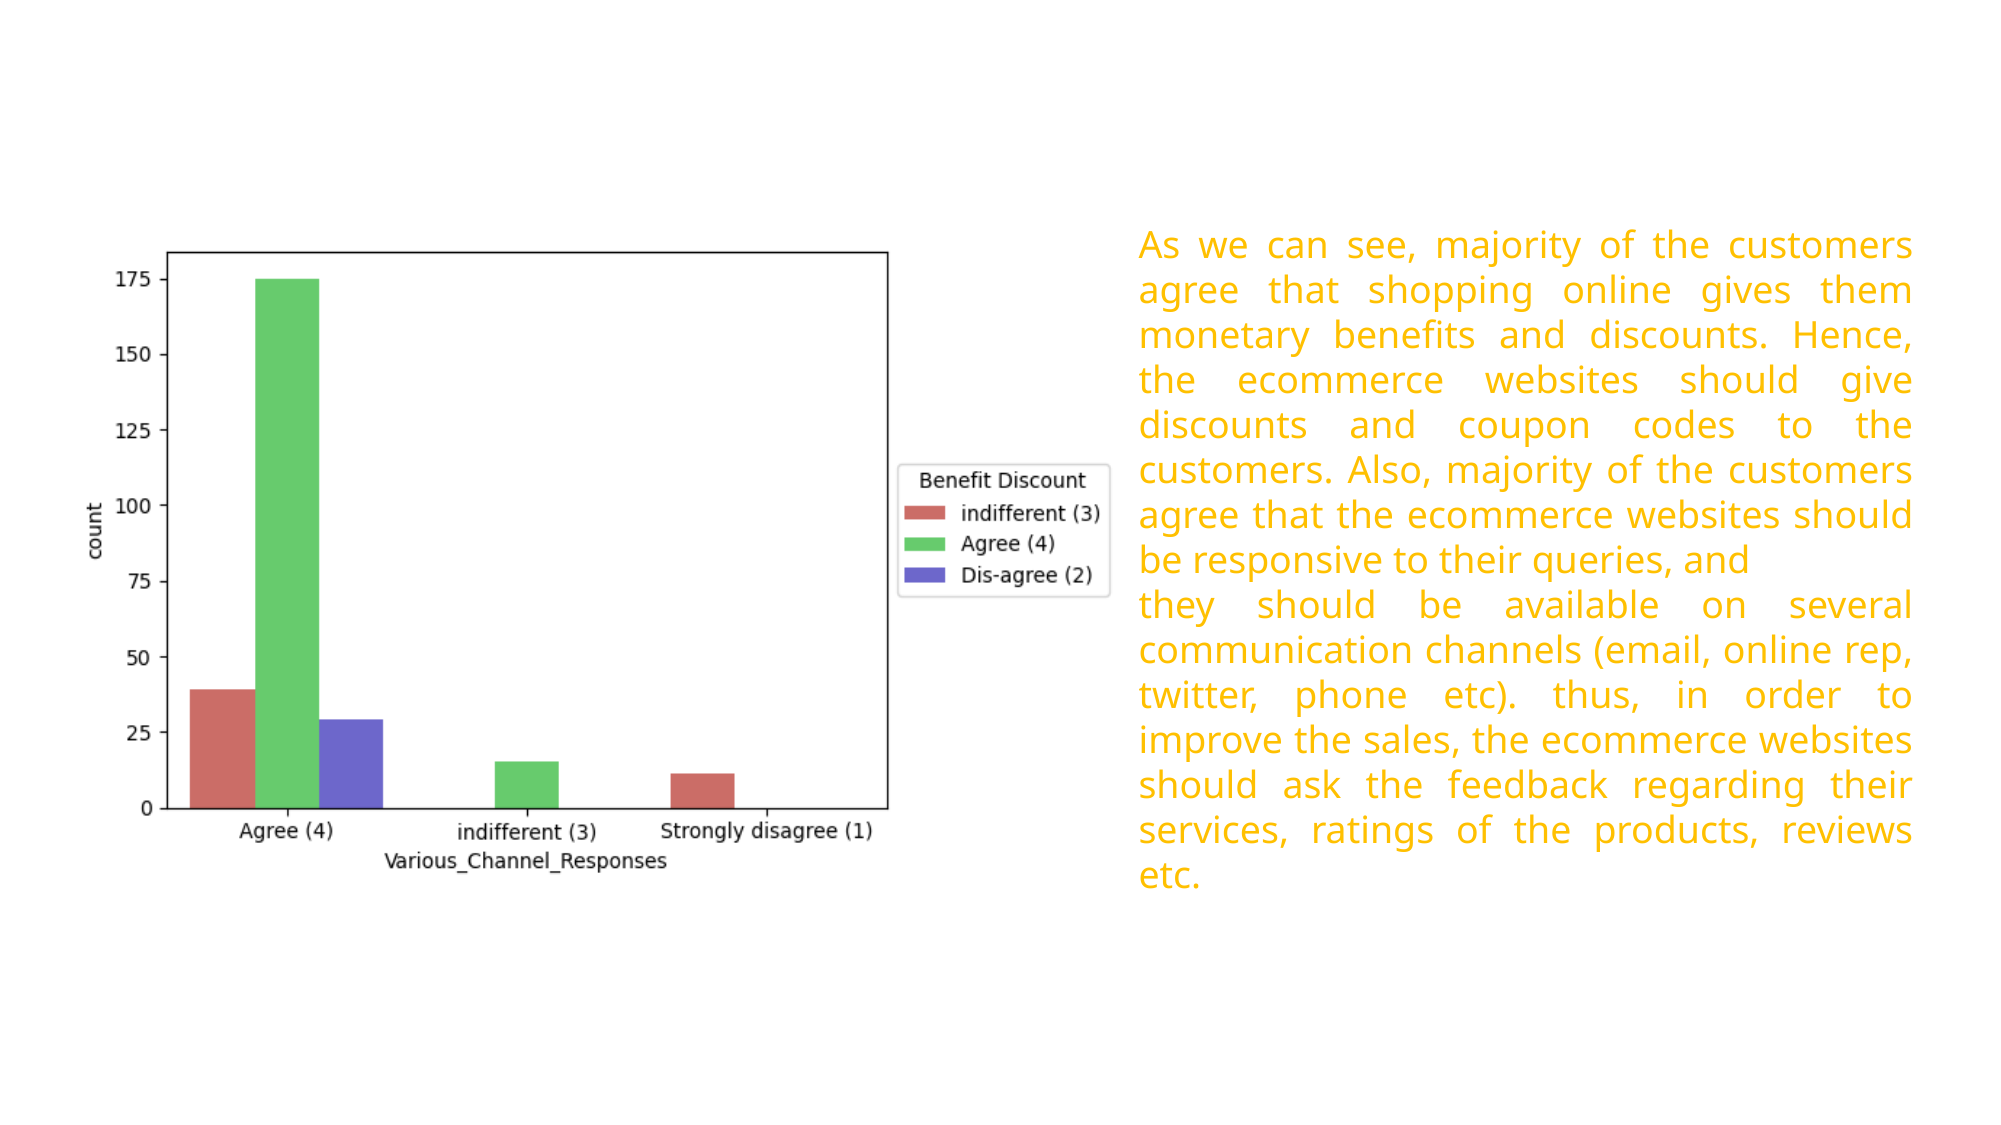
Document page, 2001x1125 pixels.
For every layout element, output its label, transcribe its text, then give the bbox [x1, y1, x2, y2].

text_box As we can see, majority of the customers agree that shopping online gives them monetary benefits and discounts. Hence, the ecommerce websites should give discounts and coupon codes to the customers. Also, majority of the customers agree that the ecommerce websites should be responsive to their queries, and they should be available on several communication channels (email, online rep, twitter, phone etc). thus, in order to improve the sales, the ecommerce websites should ask the feedback regarding their services, ratings of the products, reviews etc. [1123, 214, 1929, 904]
picture [71, 237, 1124, 888]
